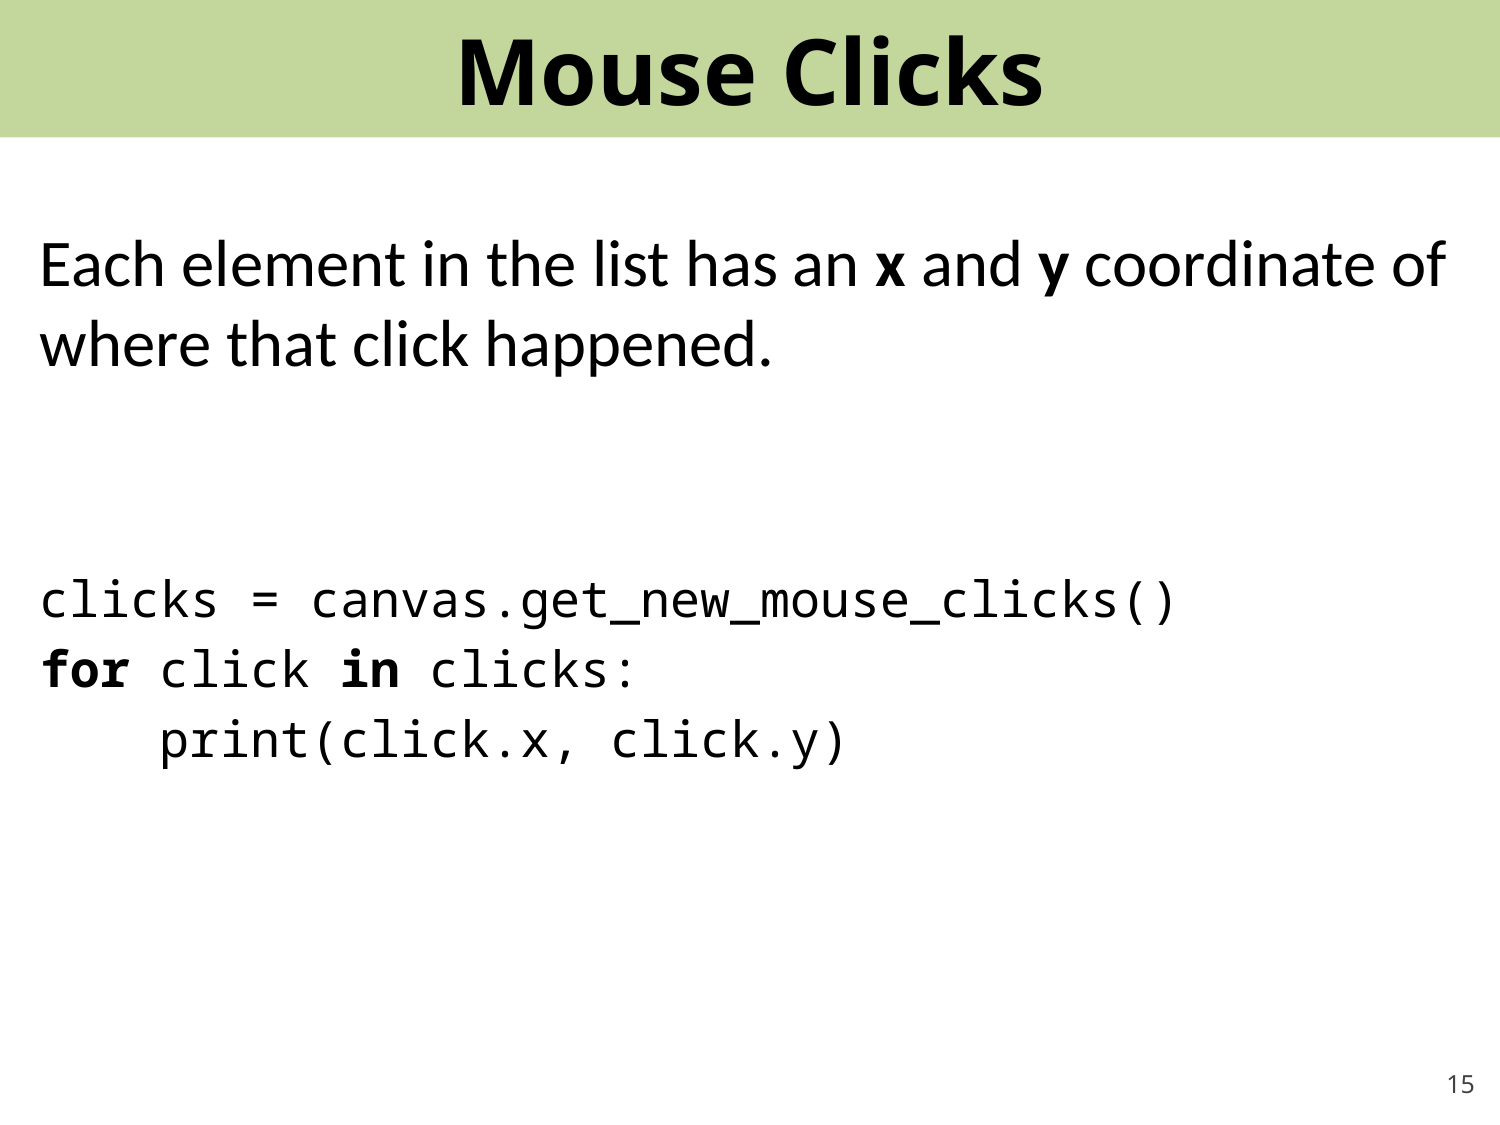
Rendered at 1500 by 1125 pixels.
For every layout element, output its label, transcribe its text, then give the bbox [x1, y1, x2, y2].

list Each element in the list has an x and y coordinate of where that click happened. [24, 212, 1475, 503]
title Mouse Clicks [75, 0, 1425, 138]
text_box clicks = canvas.get_new_mouse_clicks() for click in clicks: print(click.x, click.y) [24, 560, 1475, 816]
